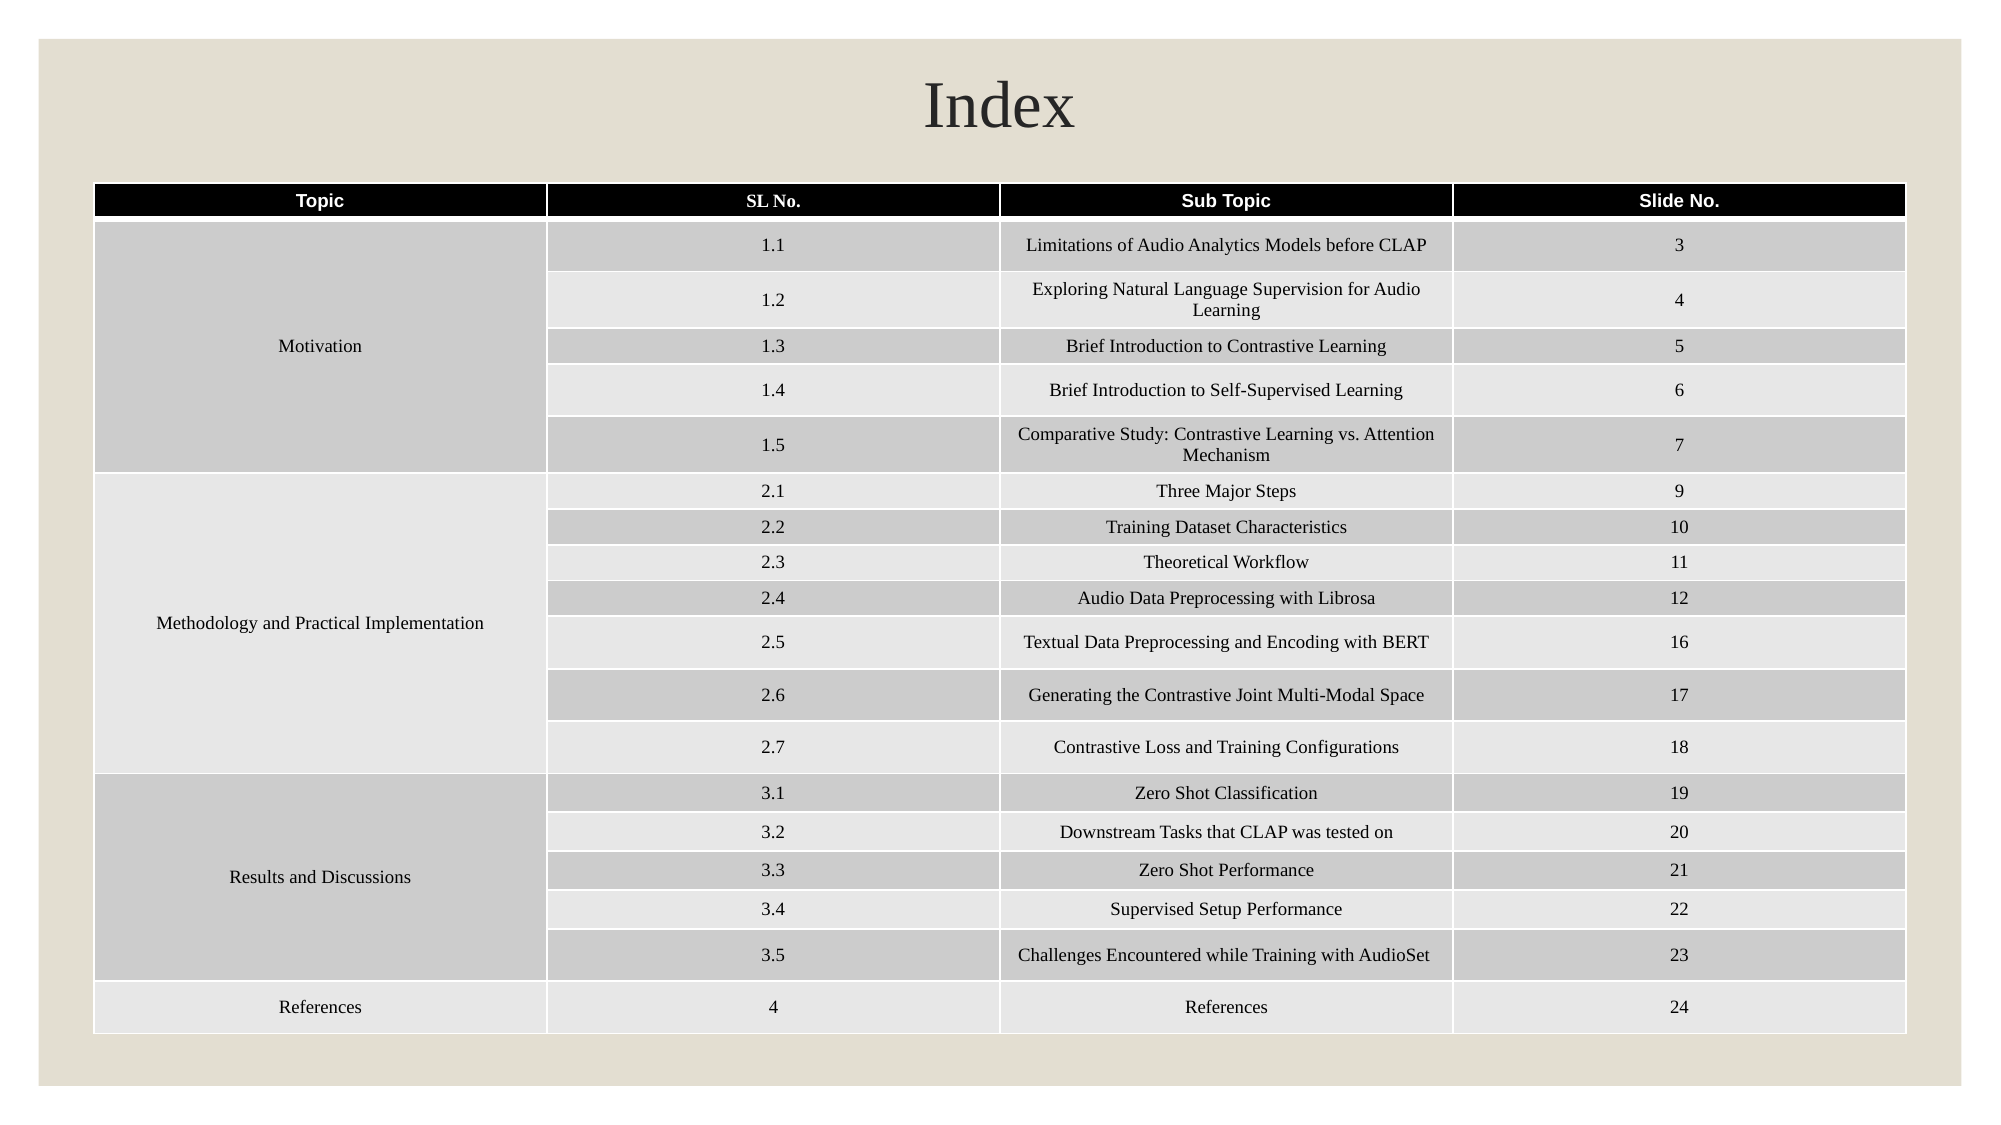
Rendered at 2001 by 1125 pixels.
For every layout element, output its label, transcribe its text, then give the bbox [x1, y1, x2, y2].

table_cell 2.2 [548, 510, 999, 544]
table_cell Challenges Encountered while Training with AudioSet [1001, 930, 1452, 980]
table_cell 1.1 [548, 222, 999, 271]
table_cell Audio Data Preprocessing with Librosa [1001, 581, 1452, 615]
table_cell 4 [1454, 272, 1905, 327]
table_cell Downstream Tasks that CLAP was tested on [1001, 813, 1452, 850]
table_header SL No. [548, 184, 999, 216]
table_cell 18 [1454, 722, 1905, 773]
table_cell 21 [1454, 852, 1905, 889]
table_cell 3.2 [548, 813, 999, 850]
table_cell 2.6 [548, 670, 999, 720]
table_cell Methodology and Practical Implementation [95, 474, 546, 773]
table_cell Zero Shot Classification [1001, 774, 1452, 811]
table_cell Comparative Study: Contrastive Learning vs. Attention Mechanism [1001, 417, 1452, 472]
table_cell 3 [1454, 222, 1905, 271]
table_cell 20 [1454, 813, 1905, 850]
table_cell 10 [1454, 510, 1905, 544]
table_header Sub Topic [1001, 184, 1452, 216]
table_header Topic [95, 184, 546, 216]
table_cell References [95, 982, 546, 1033]
table_cell Brief Introduction to Contrastive Learning [1001, 329, 1452, 363]
table_cell 16 [1454, 617, 1905, 668]
table_cell Generating the Contrastive Joint Multi-Modal Space [1001, 670, 1452, 720]
table_cell Three Major Steps [1001, 474, 1452, 508]
table_cell 3.5 [548, 930, 999, 980]
table_cell Supervised Setup Performance [1001, 891, 1452, 928]
table_cell 2.5 [548, 617, 999, 668]
table_cell Contrastive Loss and Training Configurations [1001, 722, 1452, 773]
table_cell References [1001, 982, 1452, 1033]
table_cell 24 [1454, 982, 1905, 1033]
table_cell Brief Introduction to Self-Supervised Learning [1001, 365, 1452, 415]
table_cell 3.4 [548, 891, 999, 928]
table_cell 19 [1454, 774, 1905, 811]
table_cell 7 [1454, 417, 1905, 472]
table_cell Results and Discussions [95, 774, 546, 980]
table_cell 3.1 [548, 774, 999, 811]
table_cell 5 [1454, 329, 1905, 363]
table_cell Limitations of Audio Analytics Models before CLAP [1001, 222, 1452, 271]
table_cell 11 [1454, 546, 1905, 580]
table_cell Textual Data Preprocessing and Encoding with BERT [1001, 617, 1452, 668]
table_cell 2.3 [548, 546, 999, 580]
title Index [28, 50, 1972, 166]
table_cell Zero Shot Performance [1001, 852, 1452, 889]
table_cell 1.3 [548, 329, 999, 363]
table_cell 6 [1454, 365, 1905, 415]
table_cell 23 [1454, 930, 1905, 980]
table_cell 3.3 [548, 852, 999, 889]
table_cell Training Dataset Characteristics [1001, 510, 1452, 544]
table_cell Exploring Natural Language Supervision for Audio Learning [1001, 272, 1452, 327]
table_cell 12 [1454, 581, 1905, 615]
table_cell 17 [1454, 670, 1905, 720]
table_cell 2.7 [548, 722, 999, 773]
table_cell 2.1 [548, 474, 999, 508]
table_cell 4 [548, 982, 999, 1033]
table_cell 9 [1454, 474, 1905, 508]
table_cell 1.5 [548, 417, 999, 472]
table_cell Motivation [95, 222, 546, 472]
table_cell 22 [1454, 891, 1905, 928]
table_cell 1.4 [548, 365, 999, 415]
table_cell 1.2 [548, 272, 999, 327]
table_cell 2.4 [548, 581, 999, 615]
table_header Slide No. [1454, 184, 1905, 216]
table_cell Theoretical Workflow [1001, 546, 1452, 580]
